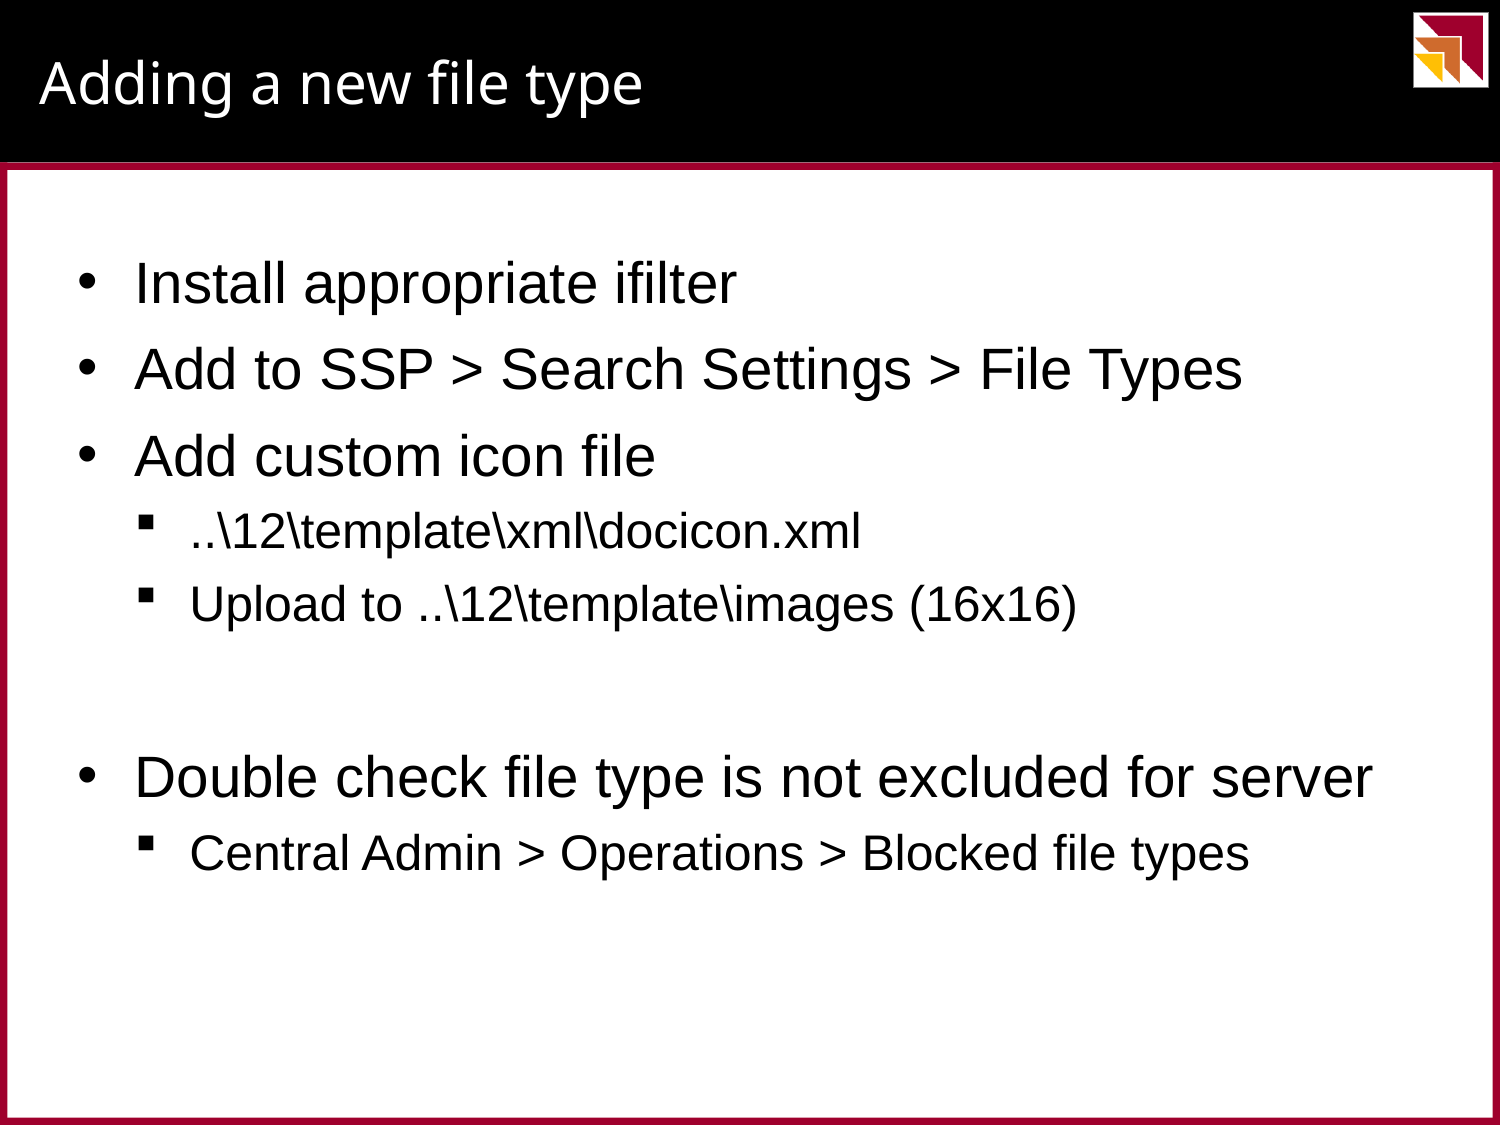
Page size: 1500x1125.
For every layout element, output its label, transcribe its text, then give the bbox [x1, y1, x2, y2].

title Adding a new file type [24, 0, 1400, 163]
list Install appropriate ifilter Add to SSP > Search Settings > File Types Add custom icon file ..\12\template\xml\docicon.xml Upload to ..\12\template\images (16x16) Double check file type is not excluded for server Central Admin > Operations > Blocked file types [62, 237, 1438, 1088]
picture [1414, 13, 1488, 87]
